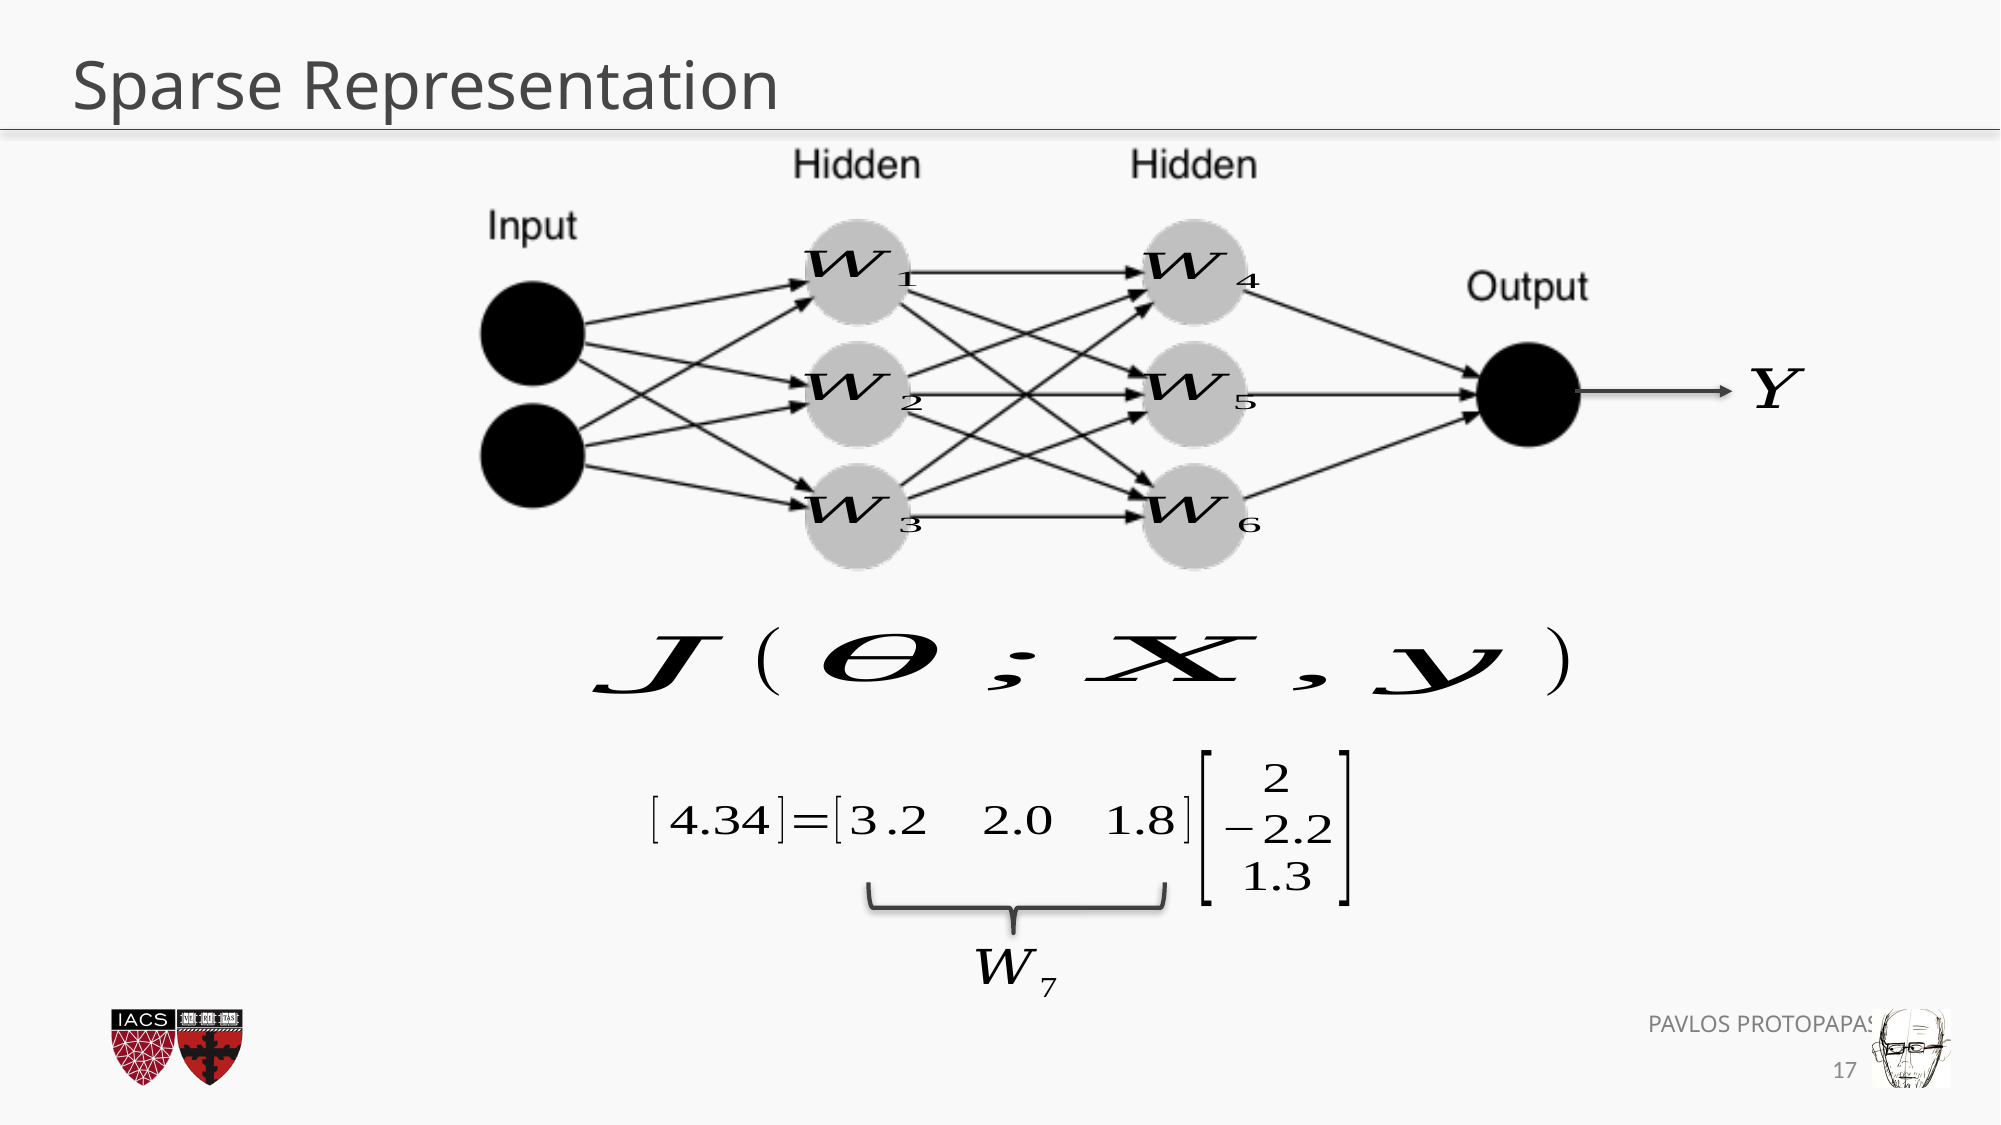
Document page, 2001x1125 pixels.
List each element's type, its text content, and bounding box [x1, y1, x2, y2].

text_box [422, 98, 1640, 628]
text_box [866, 882, 1167, 936]
picture [109, 1009, 243, 1086]
picture [1872, 1009, 1951, 1088]
slide_number 17 [1405, 1038, 1873, 1099]
title Sparse Representation [57, 35, 1943, 162]
